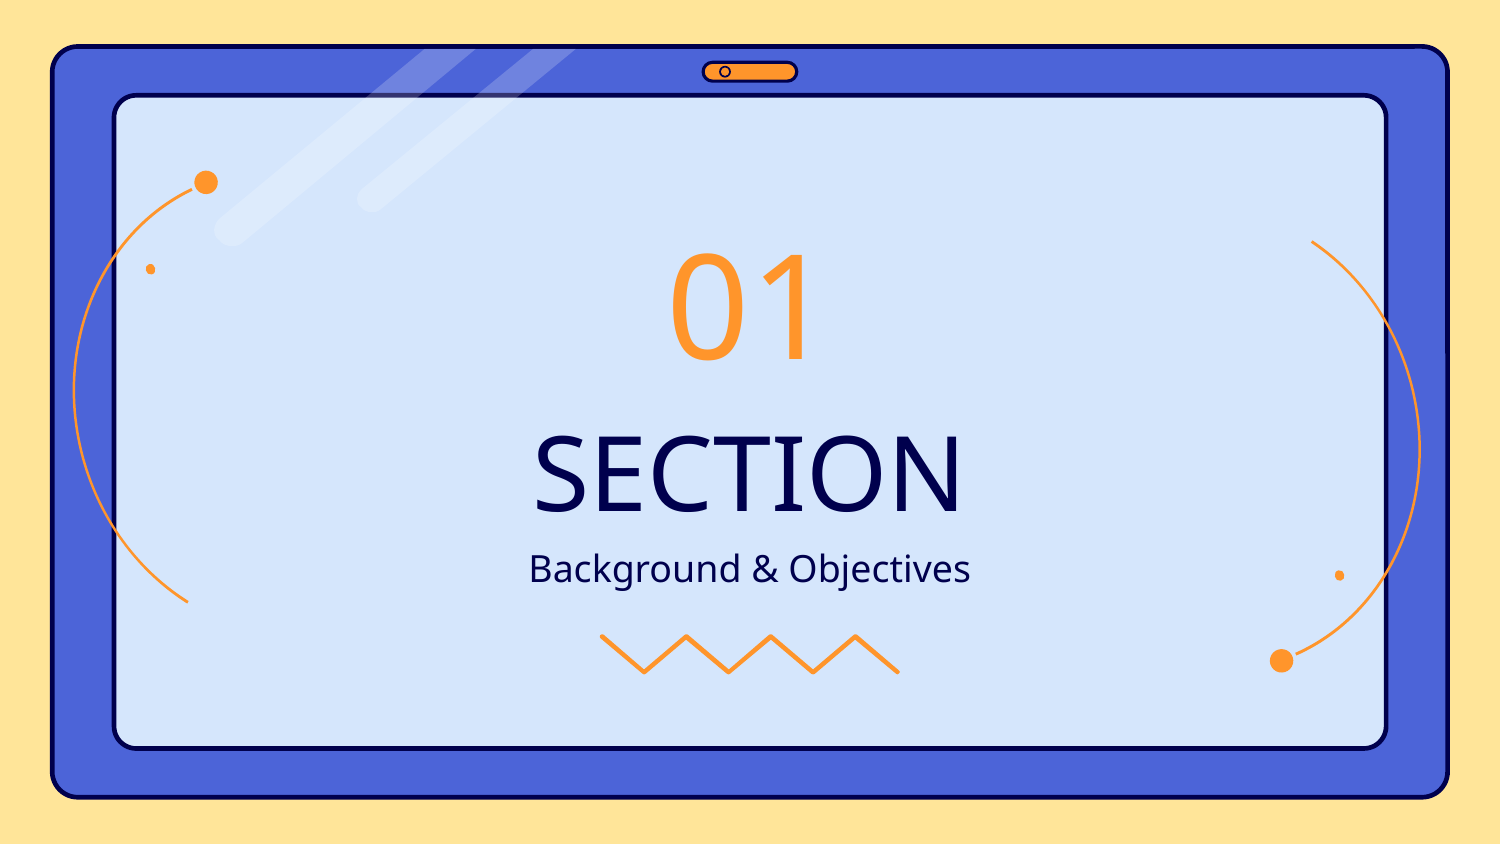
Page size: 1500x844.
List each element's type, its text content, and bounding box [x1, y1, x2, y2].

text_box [42, 174, 271, 619]
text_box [1223, 226, 1451, 671]
title 01 [408, 243, 1092, 359]
text_box [599, 634, 900, 675]
subtitle Background & Objectives [408, 545, 1092, 601]
title SECTION [408, 359, 1092, 533]
